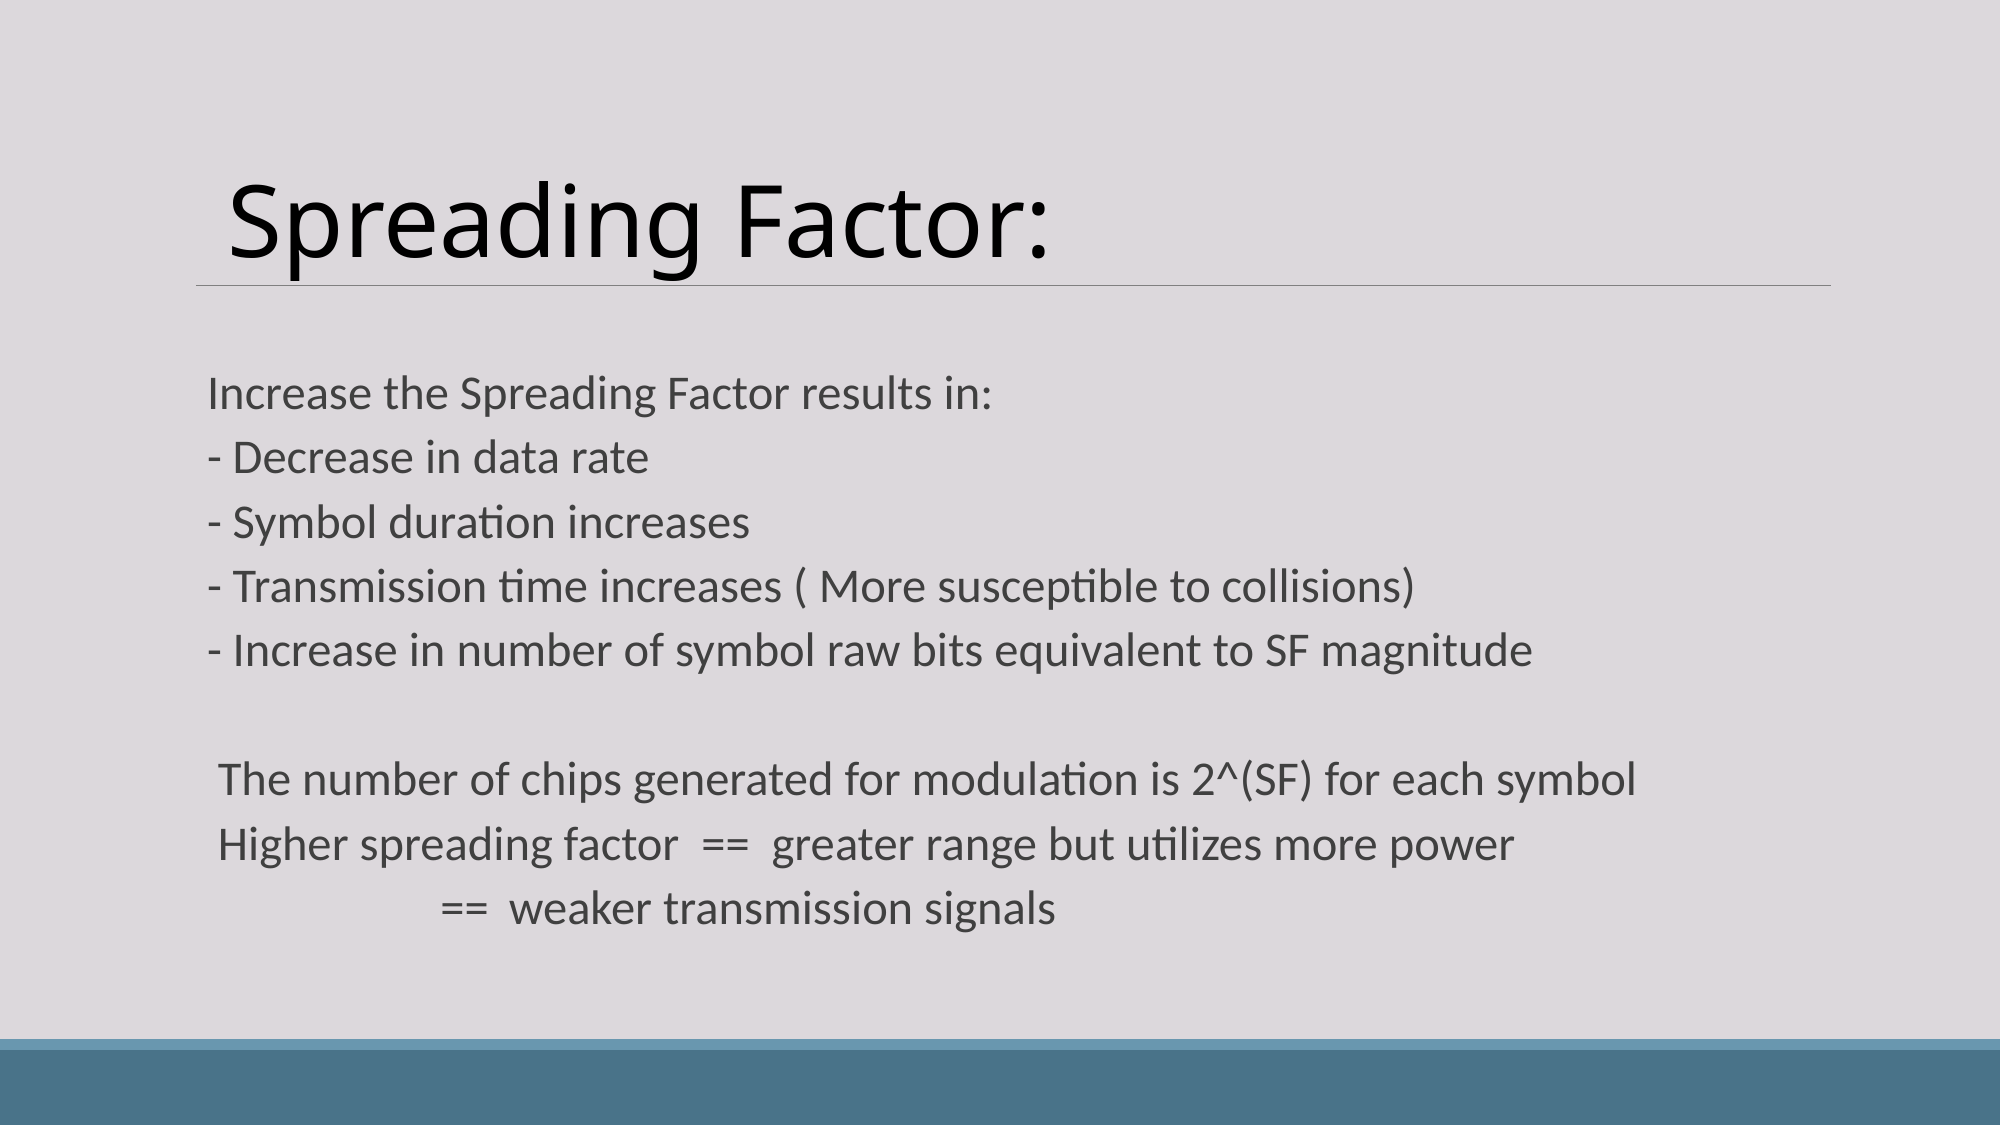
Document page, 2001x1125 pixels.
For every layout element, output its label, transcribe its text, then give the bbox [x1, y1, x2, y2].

list Increase the Spreading Factor results in: - Decrease in data rate - Symbol duration increases - Transmission time increases ( More susceptible to collisions) - Increase in number of symbol raw bits equivalent to SF magnitude The number of chips generated for modulation is 2^(SF) for each symbol Higher spreading factor == greater range but utilizes more power == weaker transmission signals [174, 285, 1825, 945]
title Spreading Factor: [180, 47, 1830, 285]
